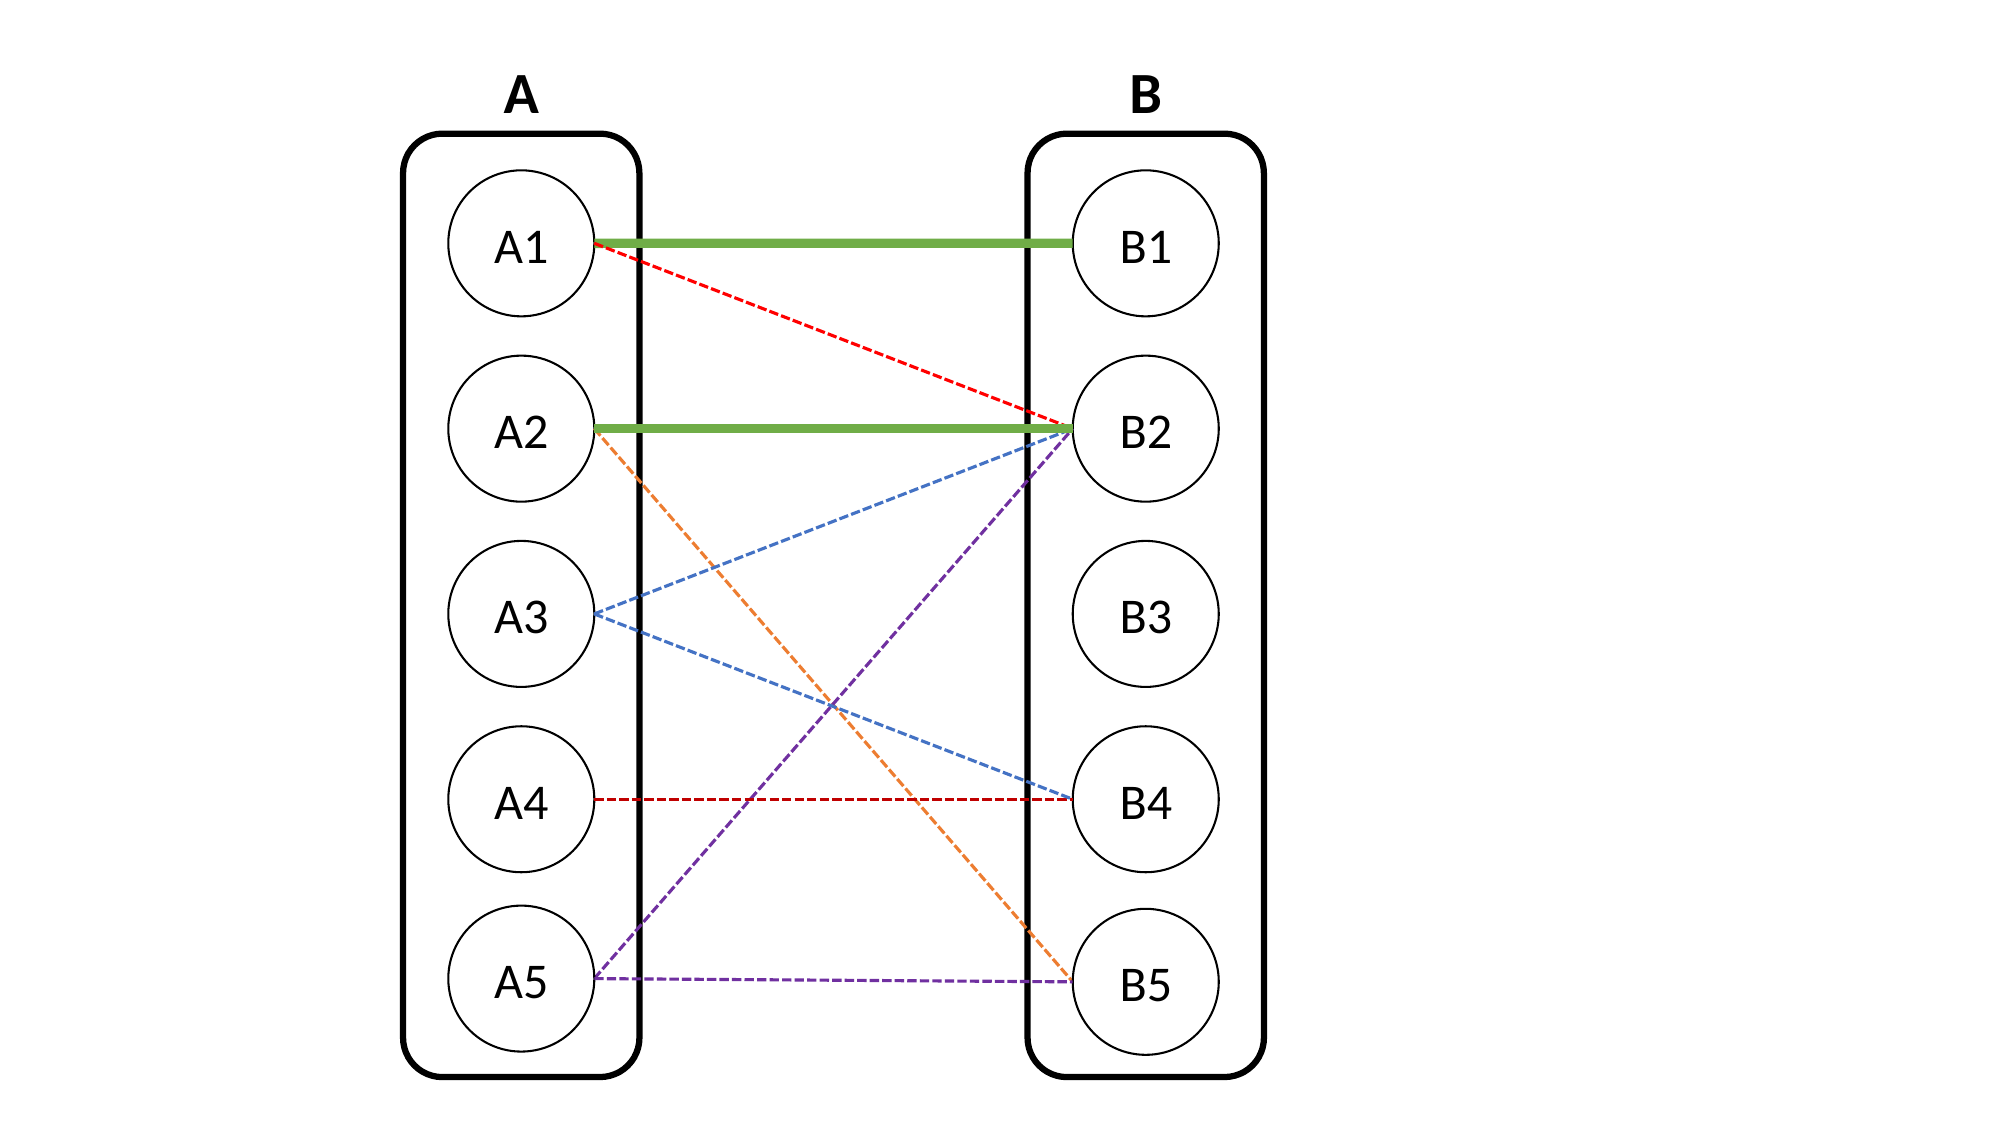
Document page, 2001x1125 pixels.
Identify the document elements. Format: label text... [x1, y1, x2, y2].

text_box A5 [447, 904, 596, 1053]
text_box [402, 132, 641, 1079]
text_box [594, 800, 1073, 978]
text_box [1026, 132, 1265, 1079]
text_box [594, 429, 1073, 613]
text_box B [1093, 47, 1198, 133]
text_box A [469, 47, 574, 133]
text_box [594, 978, 1073, 982]
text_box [594, 243, 1073, 428]
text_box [594, 613, 1073, 800]
text_box B5 [1071, 907, 1220, 1056]
